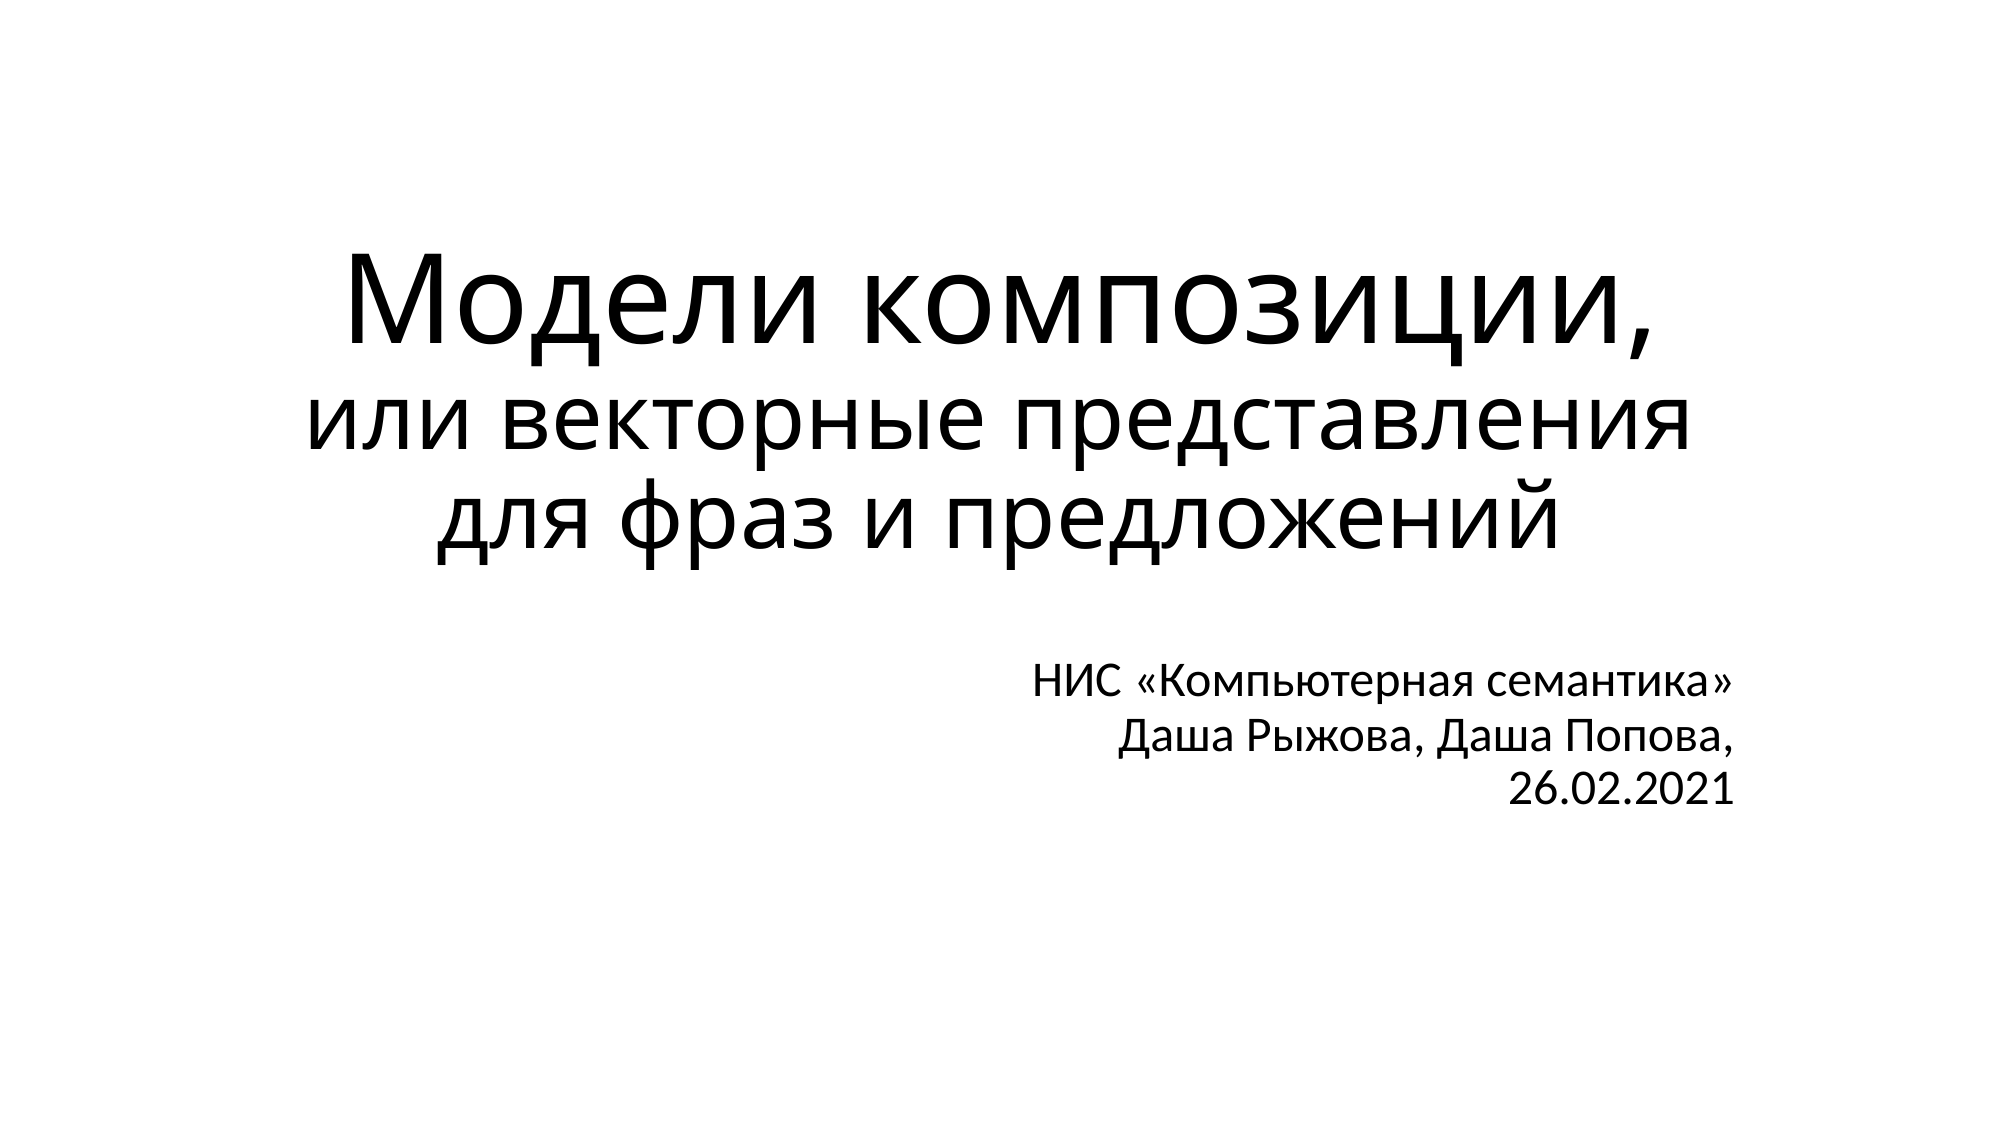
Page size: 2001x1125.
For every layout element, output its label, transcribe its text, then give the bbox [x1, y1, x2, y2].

subtitle НИС «Компьютерная семантика» Даша Рыжова, Даша Попова, 26.02.2021 [249, 646, 1750, 918]
title Модели композиции, или векторные представления для фраз и предложений [249, 184, 1750, 576]
